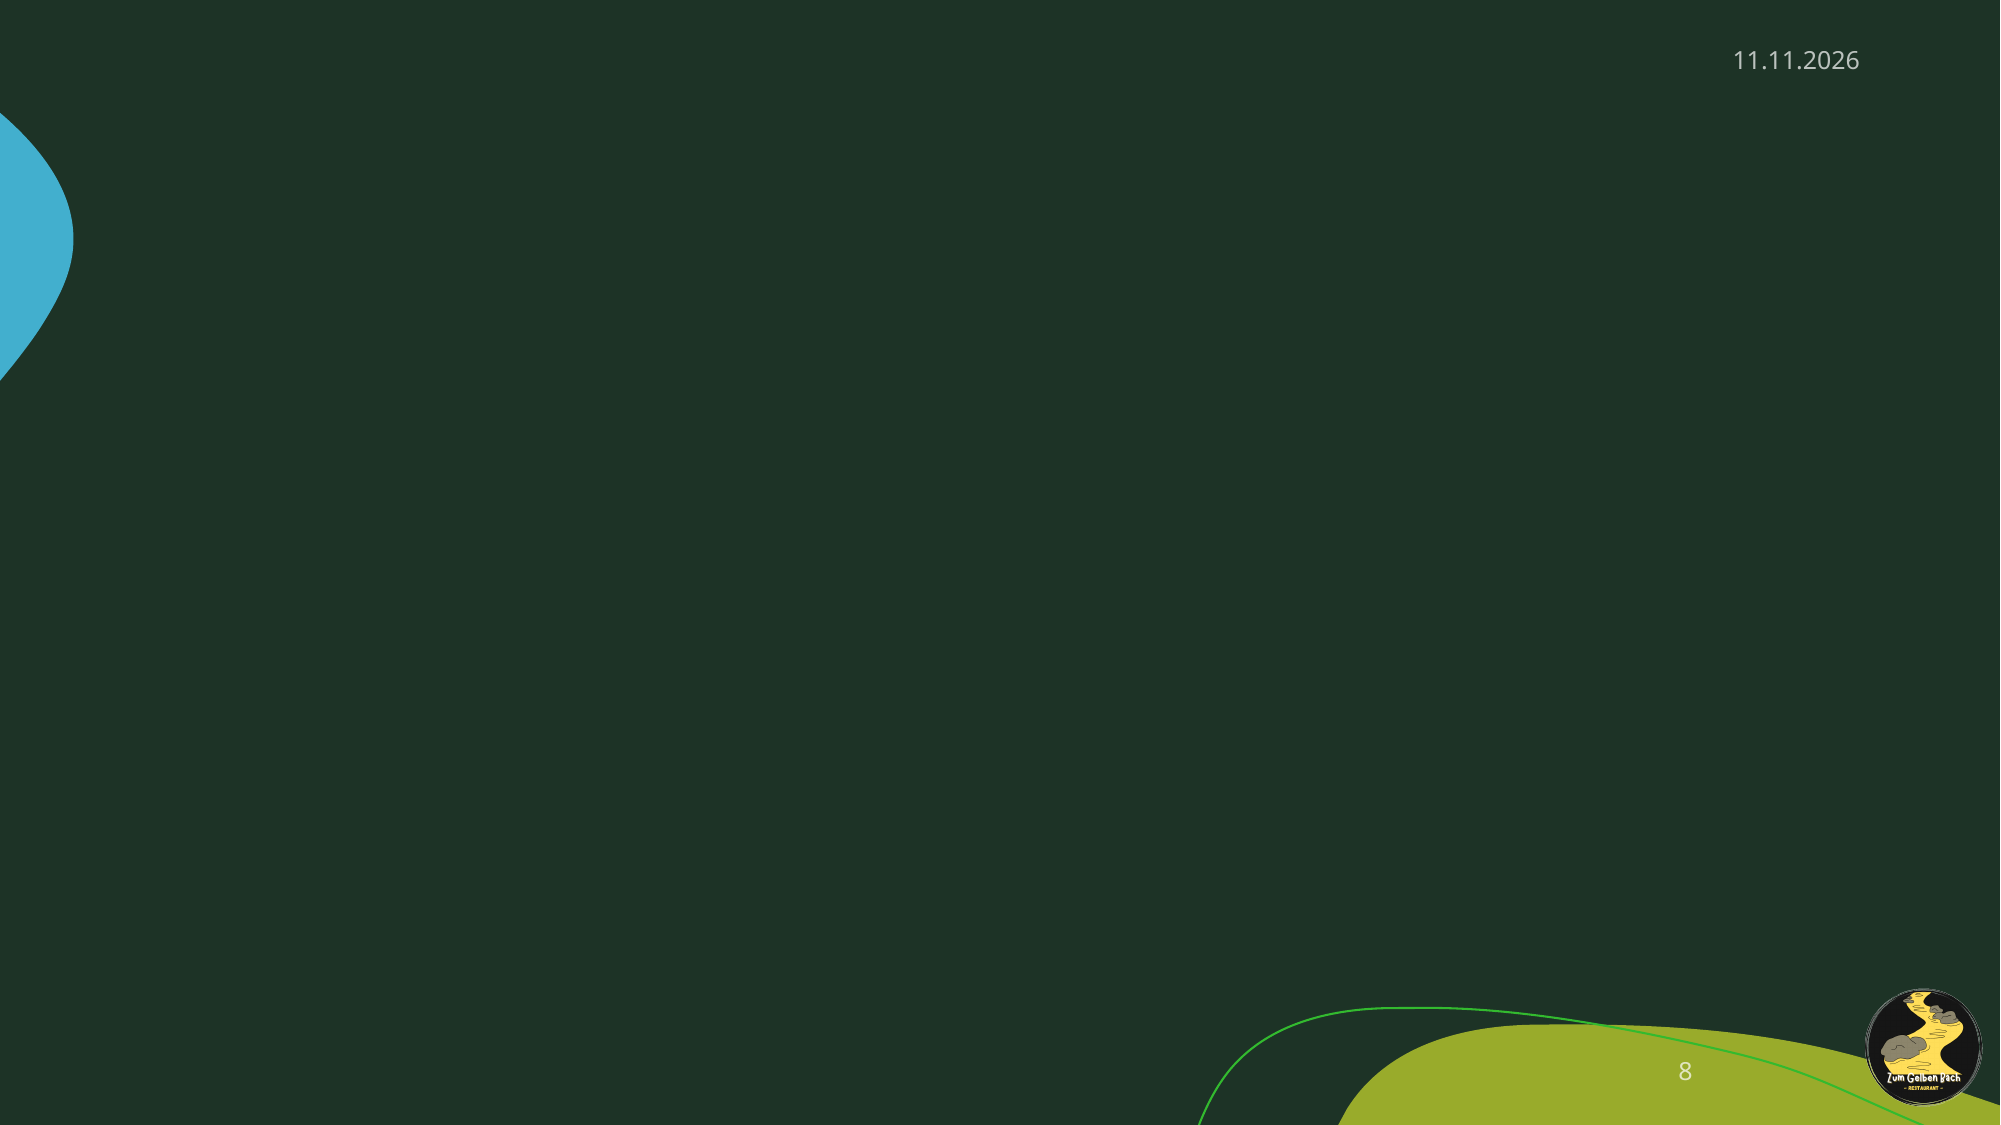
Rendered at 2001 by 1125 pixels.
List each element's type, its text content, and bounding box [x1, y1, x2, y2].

slide_number 8 [1457, 1042, 1708, 1103]
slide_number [1540, 31, 1875, 92]
